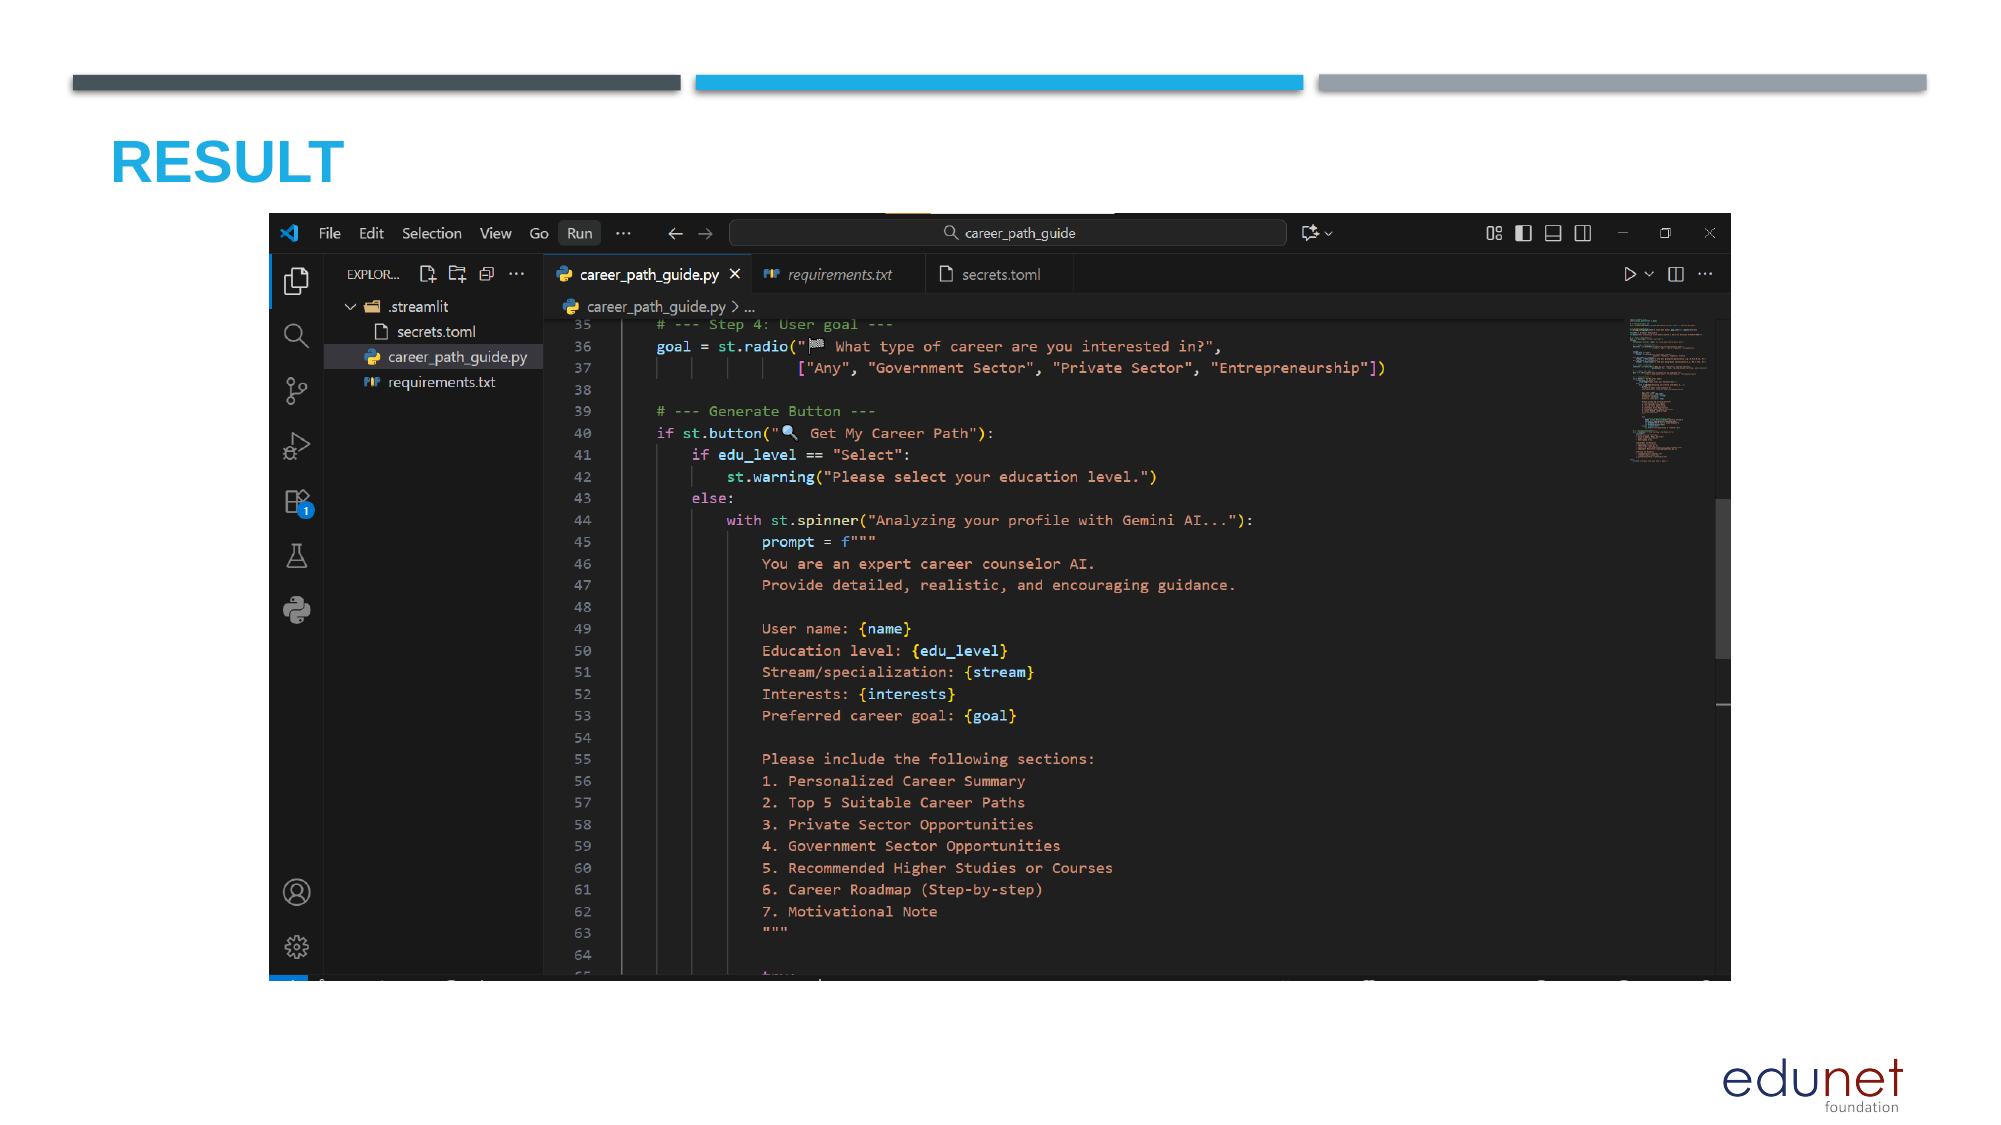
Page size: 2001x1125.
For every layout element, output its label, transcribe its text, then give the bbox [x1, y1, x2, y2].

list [268, 212, 1732, 981]
title Result [95, 115, 1905, 203]
picture [1719, 1056, 1905, 1116]
